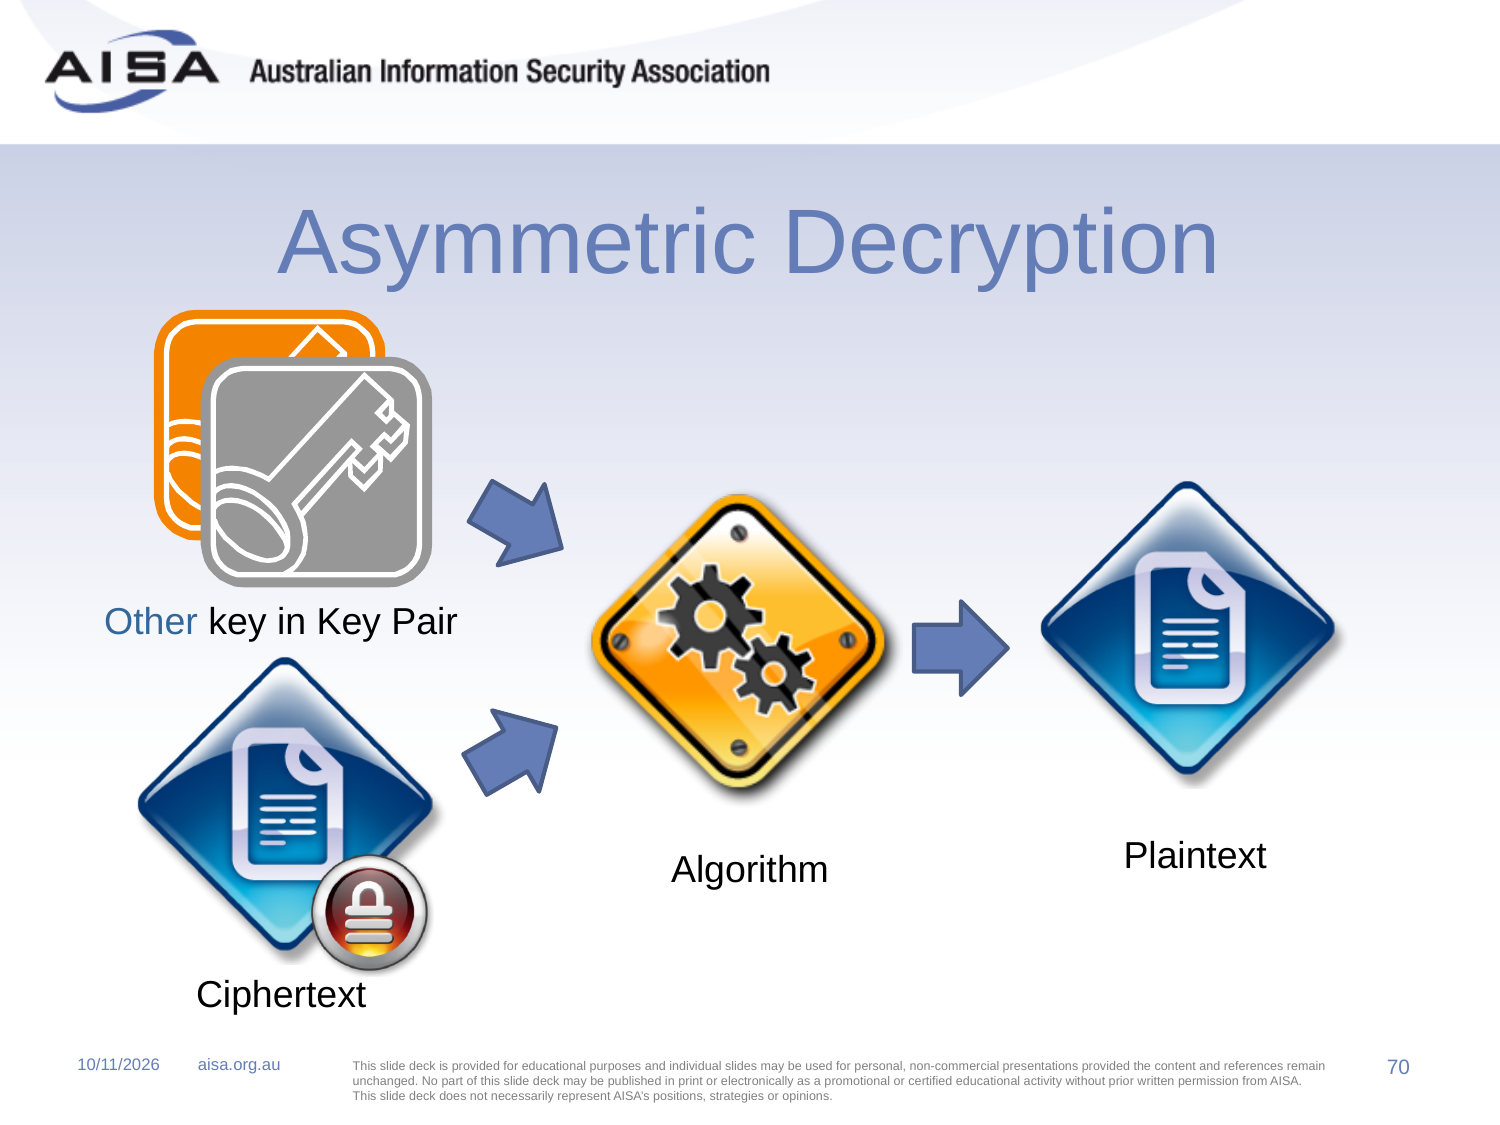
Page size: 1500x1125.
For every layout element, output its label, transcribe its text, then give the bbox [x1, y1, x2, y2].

text_box Plaintext [1054, 823, 1336, 884]
text_box [461, 708, 559, 797]
text_box Algorithm [609, 837, 891, 898]
picture [0, 0, 1500, 1125]
title Asymmetric Decryption [75, 149, 1425, 325]
text_box Other key in Key Pair [70, 589, 493, 650]
text_box [466, 478, 564, 568]
text_box [911, 599, 1010, 697]
text_box Ciphertext [140, 974, 422, 1023]
